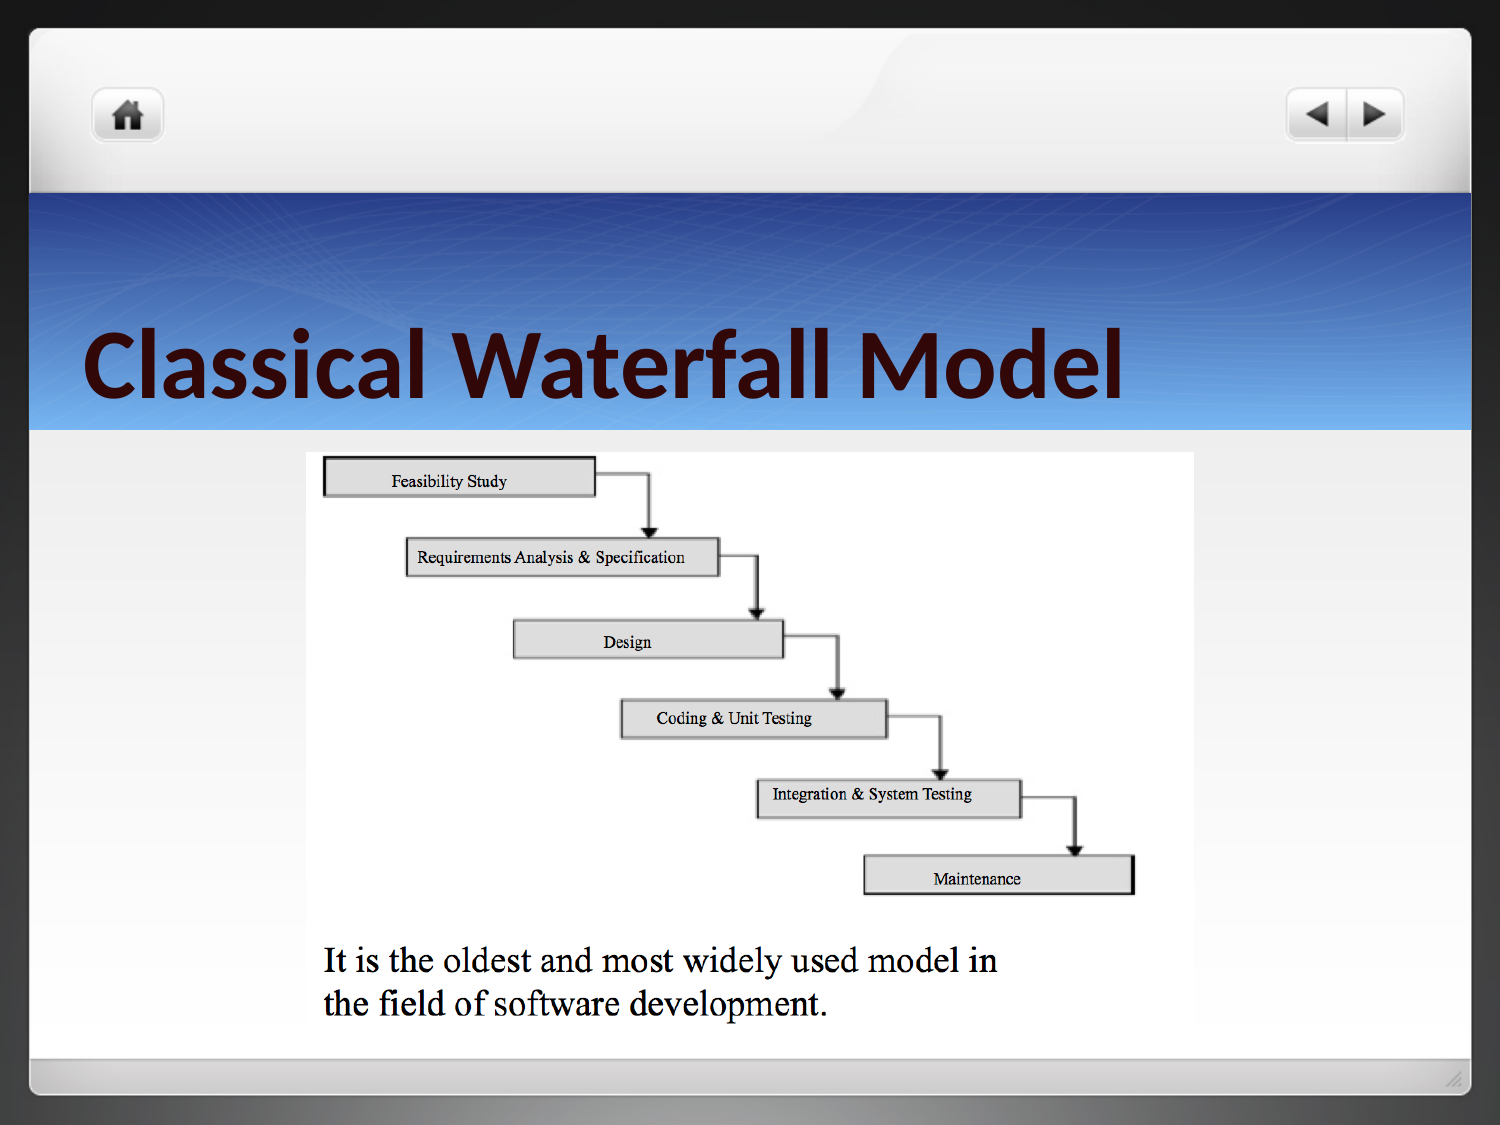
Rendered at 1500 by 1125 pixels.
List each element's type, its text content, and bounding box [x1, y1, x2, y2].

picture [0, 0, 1500, 1125]
title Classical Waterfall Model [68, 223, 1432, 427]
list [67, 451, 1432, 1026]
